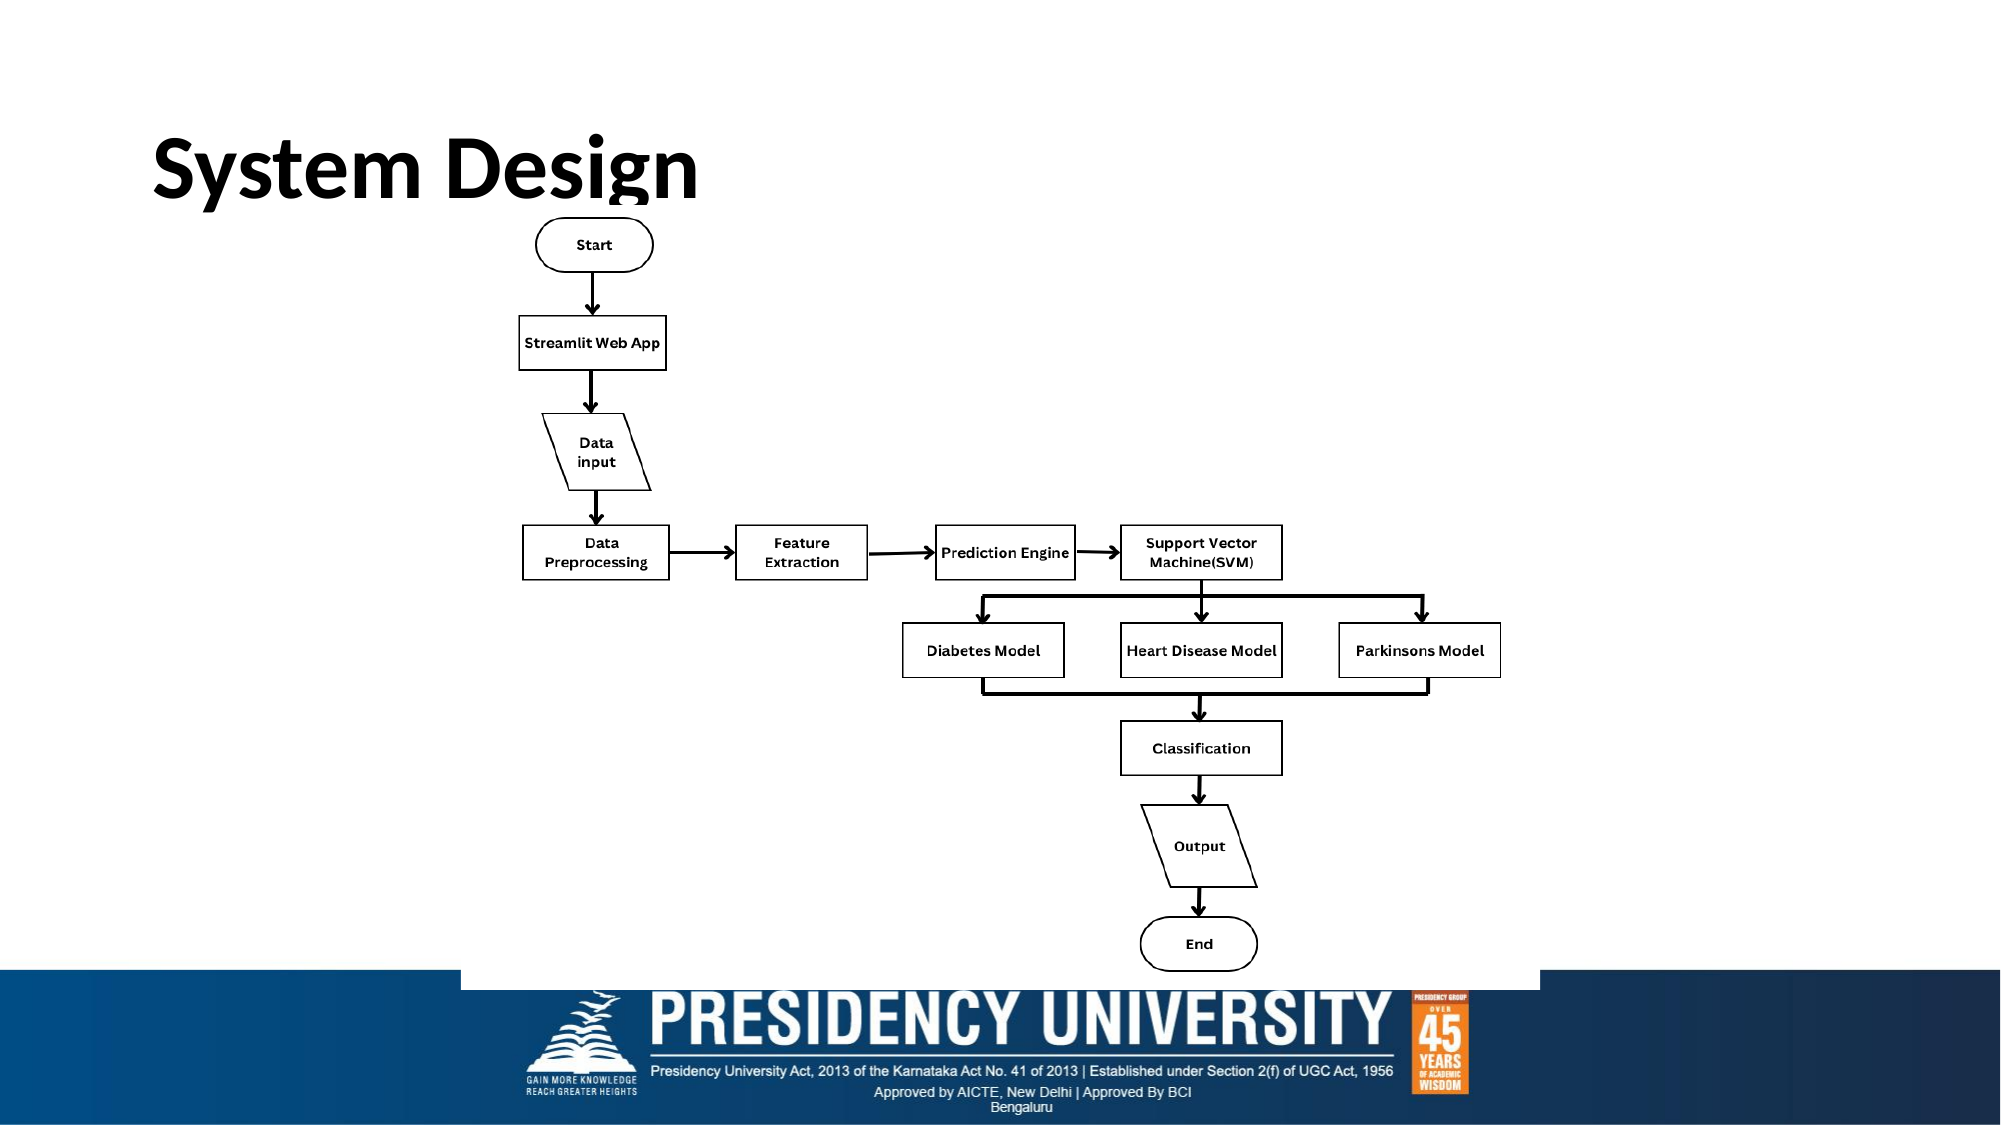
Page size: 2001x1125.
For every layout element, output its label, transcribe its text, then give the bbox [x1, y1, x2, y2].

picture [0, 0, 2001, 1125]
title System Design [137, 59, 1863, 278]
